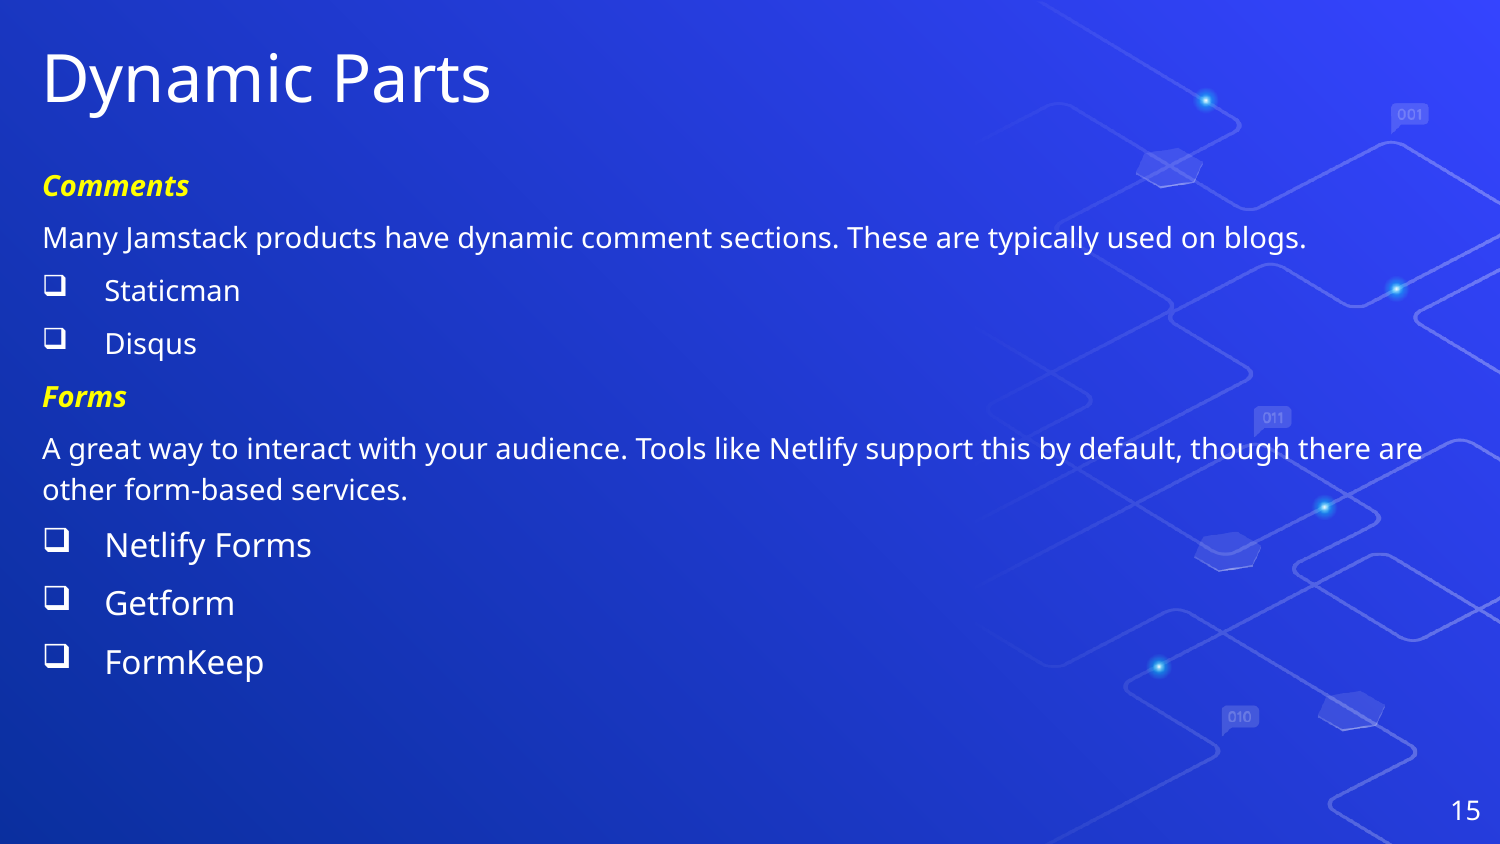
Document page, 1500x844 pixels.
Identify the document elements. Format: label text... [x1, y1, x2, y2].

slide_number 15 [1391, 779, 1482, 844]
title Dynamic Parts [41, 20, 1228, 116]
list Comments Many Jamstack products have dynamic comment sections. These are typically used on blogs. Staticman Disqus Forms A great way to interact with your audience. Tools like Netlify support this by default, though there are other form-based services. Netlify Forms Getform FormKeep [29, 161, 1471, 681]
picture [0, 0, 1500, 844]
